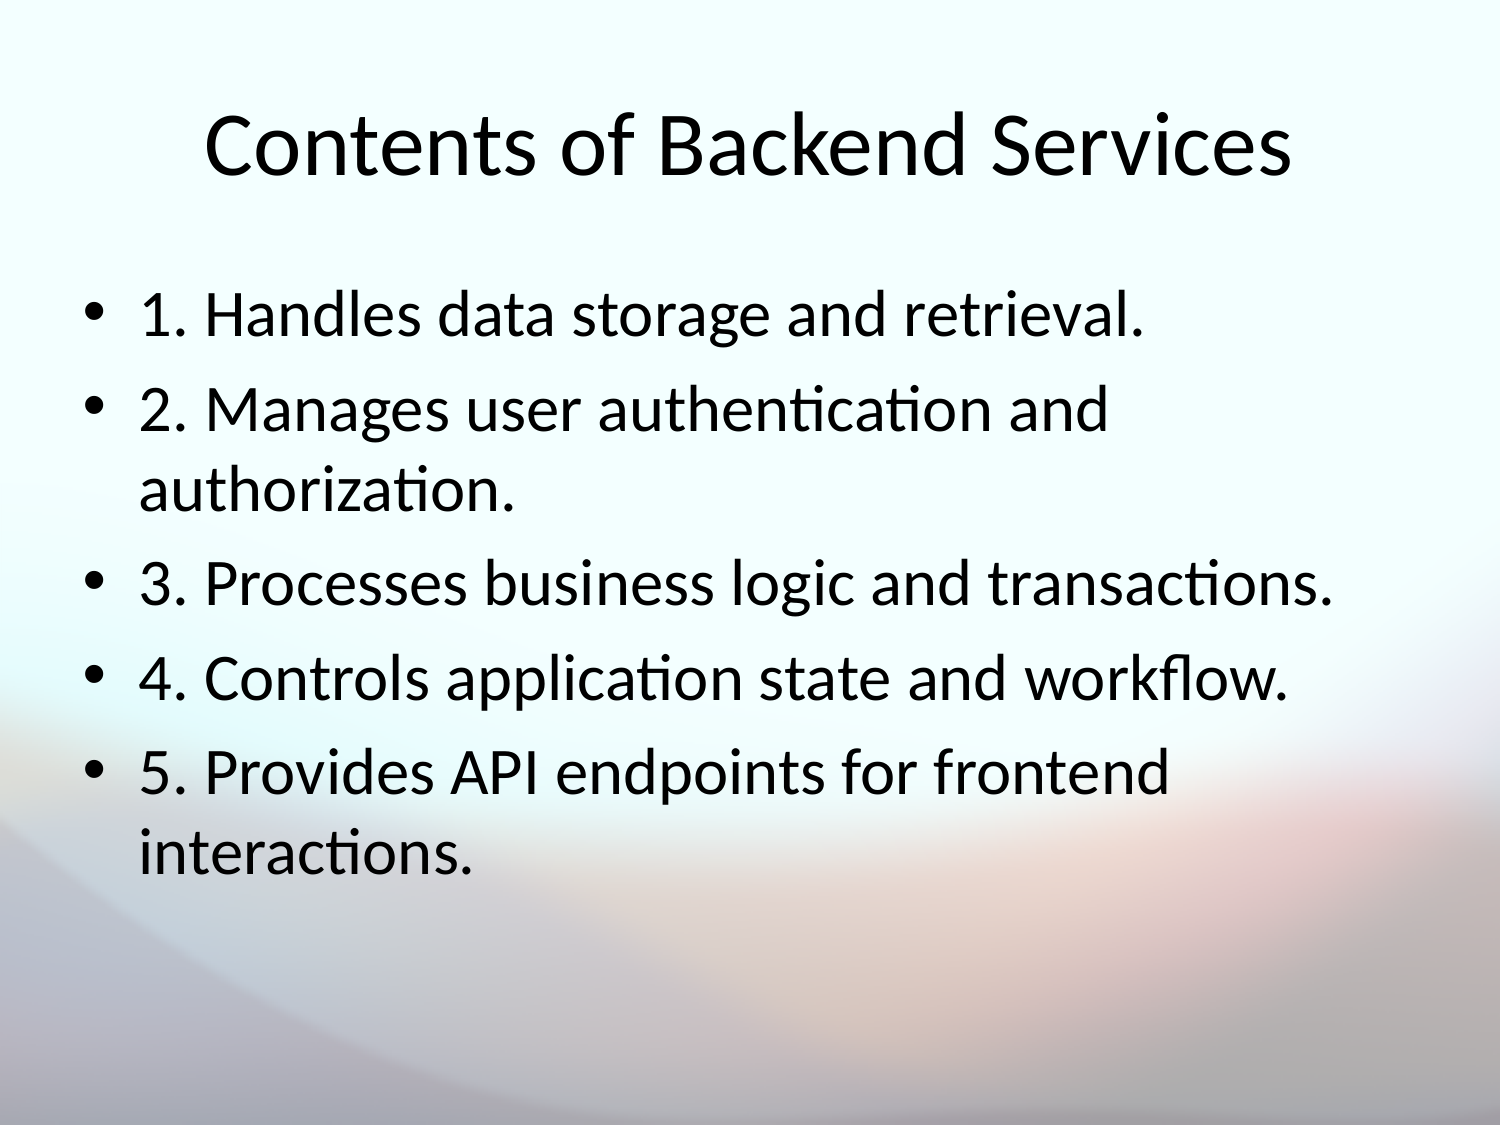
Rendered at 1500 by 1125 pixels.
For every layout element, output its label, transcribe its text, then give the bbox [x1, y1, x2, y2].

title Contents of Backend Services [74, 44, 1426, 234]
list 1. Handles data storage and retrieval. 2. Manages user authentication and authorization. 3. Processes business logic and transactions. 4. Controls application state and workflow. 5. Provides API endpoints for frontend interactions. [74, 261, 1426, 1006]
picture [0, 0, 1500, 1125]
